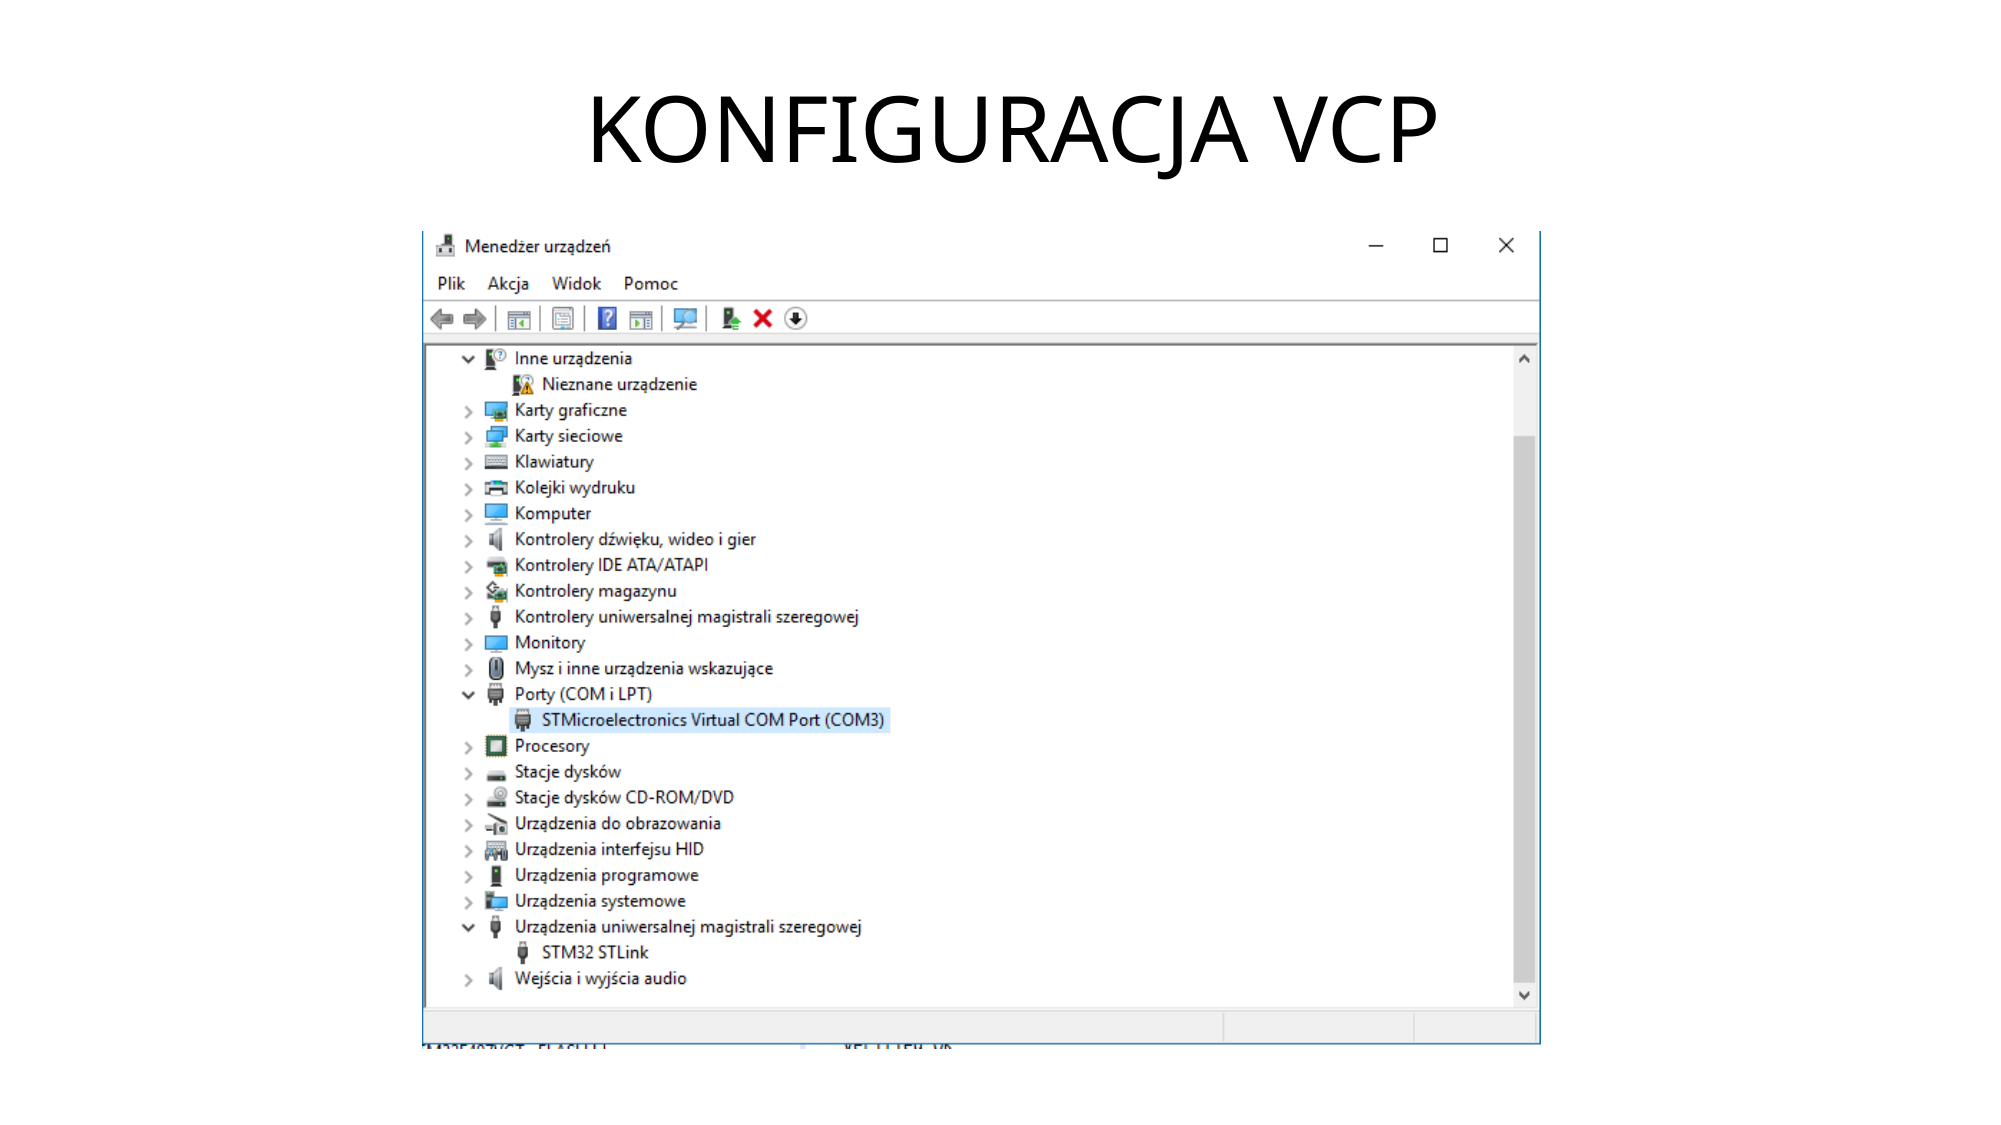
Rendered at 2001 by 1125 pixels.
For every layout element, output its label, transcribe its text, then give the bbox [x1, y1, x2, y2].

title KONFIGURACJA VCP [263, 0, 1764, 190]
picture [421, 231, 1541, 1049]
